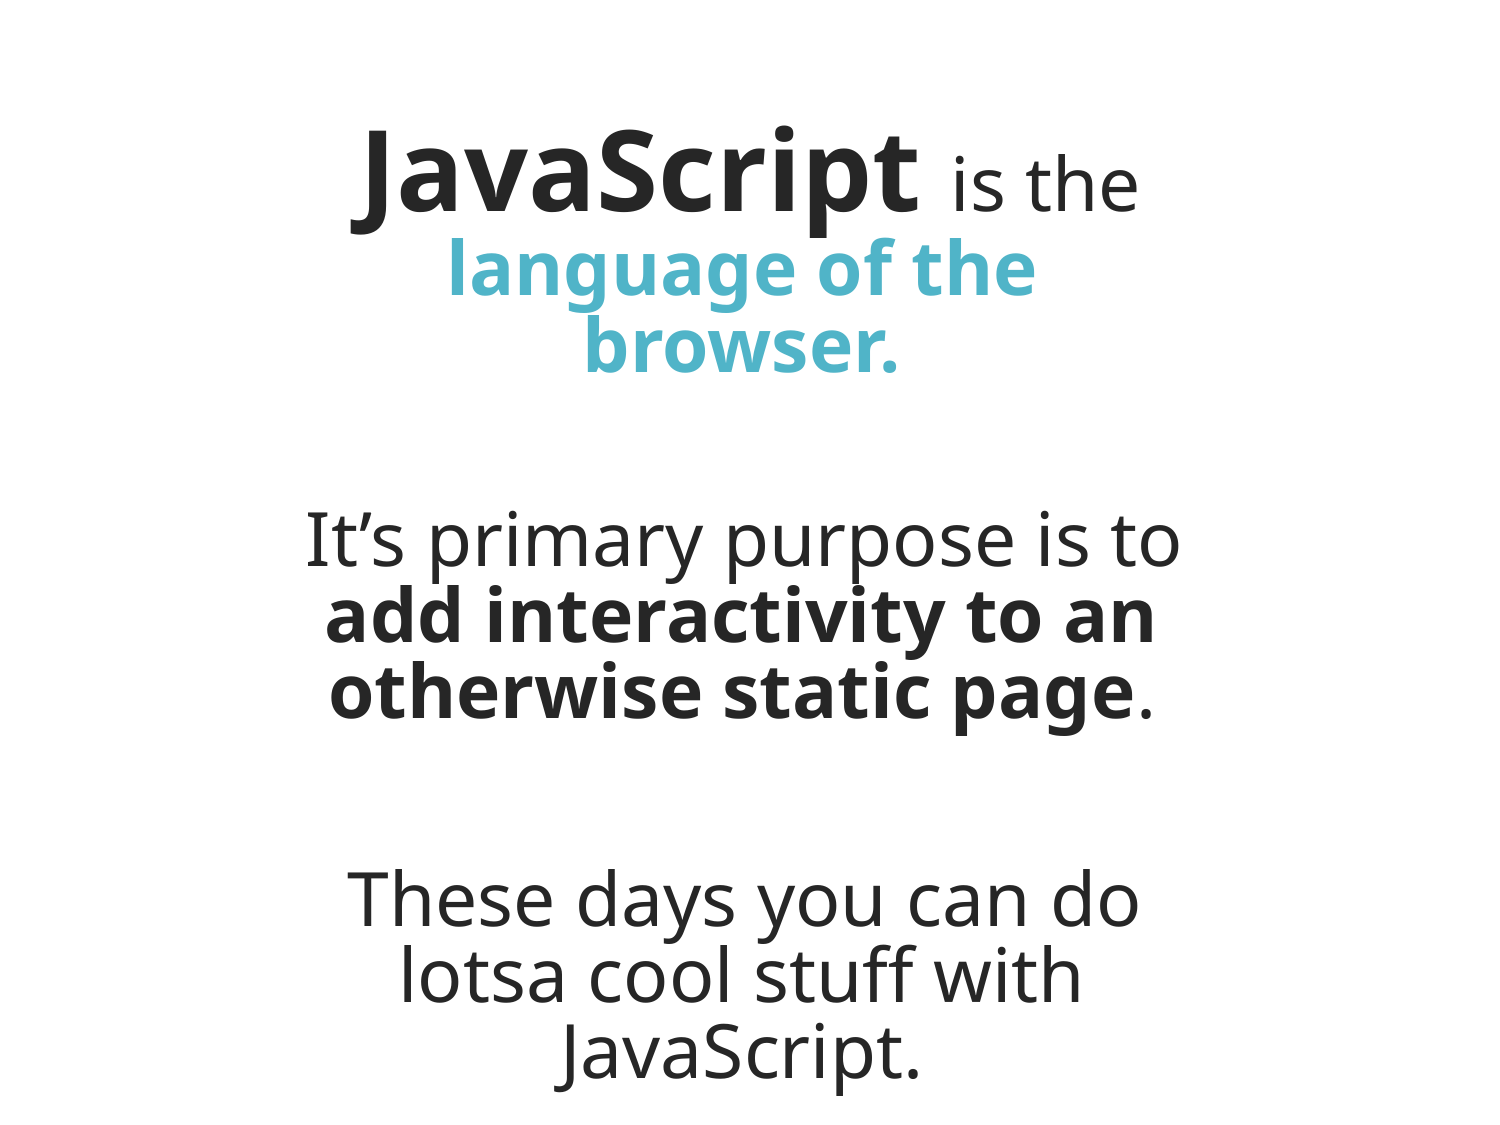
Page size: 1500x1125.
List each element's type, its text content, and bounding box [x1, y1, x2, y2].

list JavaScript is the language of the browser. It’s primary purpose is to add interactivity to an otherwise static page. These days you can do lotsa cool stuff with JavaScript. [261, 112, 1208, 731]
